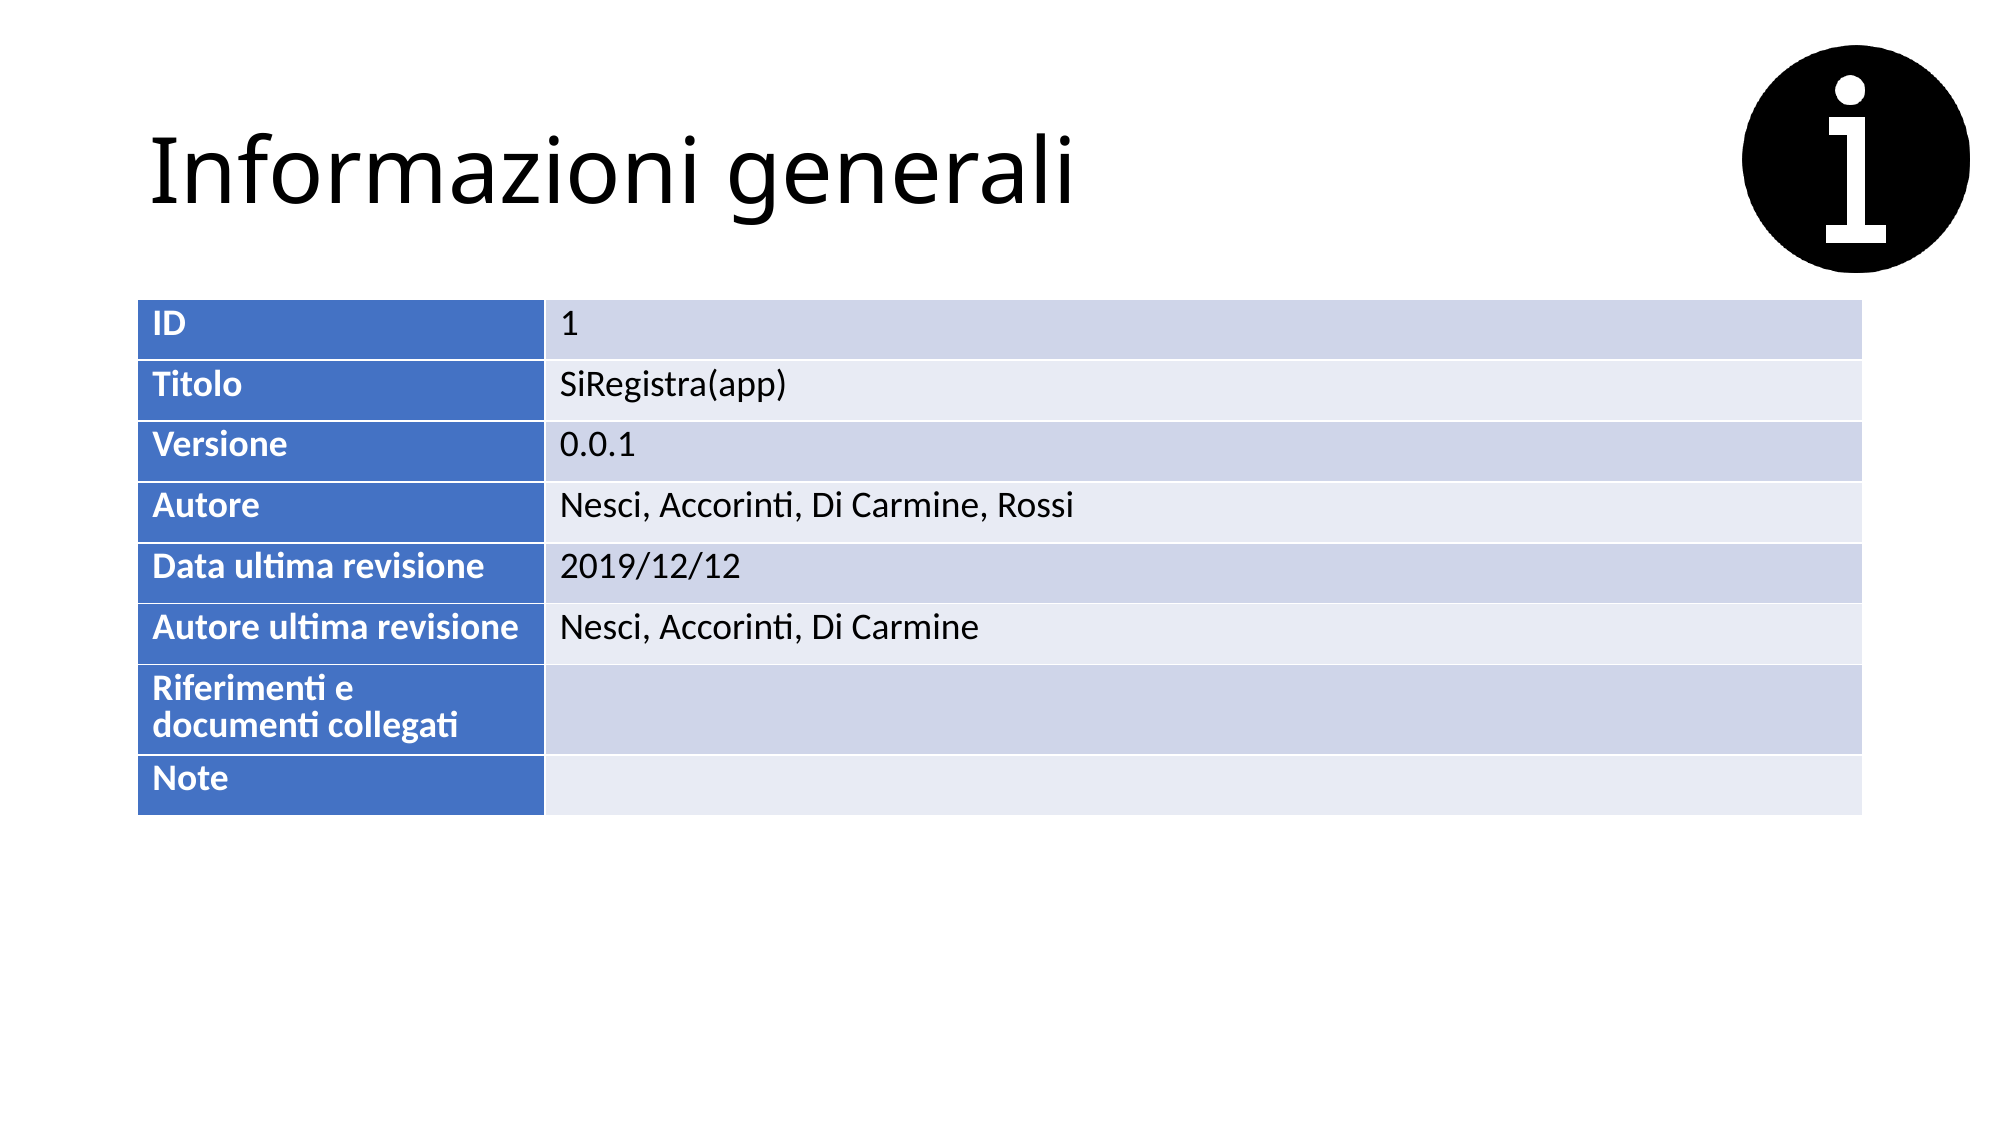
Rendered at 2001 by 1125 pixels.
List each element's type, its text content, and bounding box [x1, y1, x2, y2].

table_cell Nesci, Accorinti, Di Carmine, Rossi [546, 483, 1862, 542]
table_cell Autore ultima revisione [138, 604, 544, 664]
picture [1712, 15, 2000, 303]
table_cell [546, 756, 1862, 815]
table_header 1 [546, 300, 1862, 359]
table_header ID [138, 300, 544, 359]
table_cell [546, 665, 1862, 754]
table_cell Versione [138, 422, 544, 481]
table_cell Note [138, 756, 544, 815]
table_cell SiRegistra(app) [546, 361, 1862, 420]
table_cell 2019/12/12 [546, 544, 1862, 603]
table_cell Titolo [138, 361, 544, 420]
table_cell Nesci, Accorinti, Di Carmine [546, 604, 1862, 664]
title Informazioni generali [134, 64, 1712, 283]
table_cell Riferimenti e documenti collegati [138, 665, 544, 754]
table_cell Autore [138, 483, 544, 542]
table_cell Data ultima revisione [138, 544, 544, 603]
table_cell 0.0.1 [546, 422, 1862, 481]
